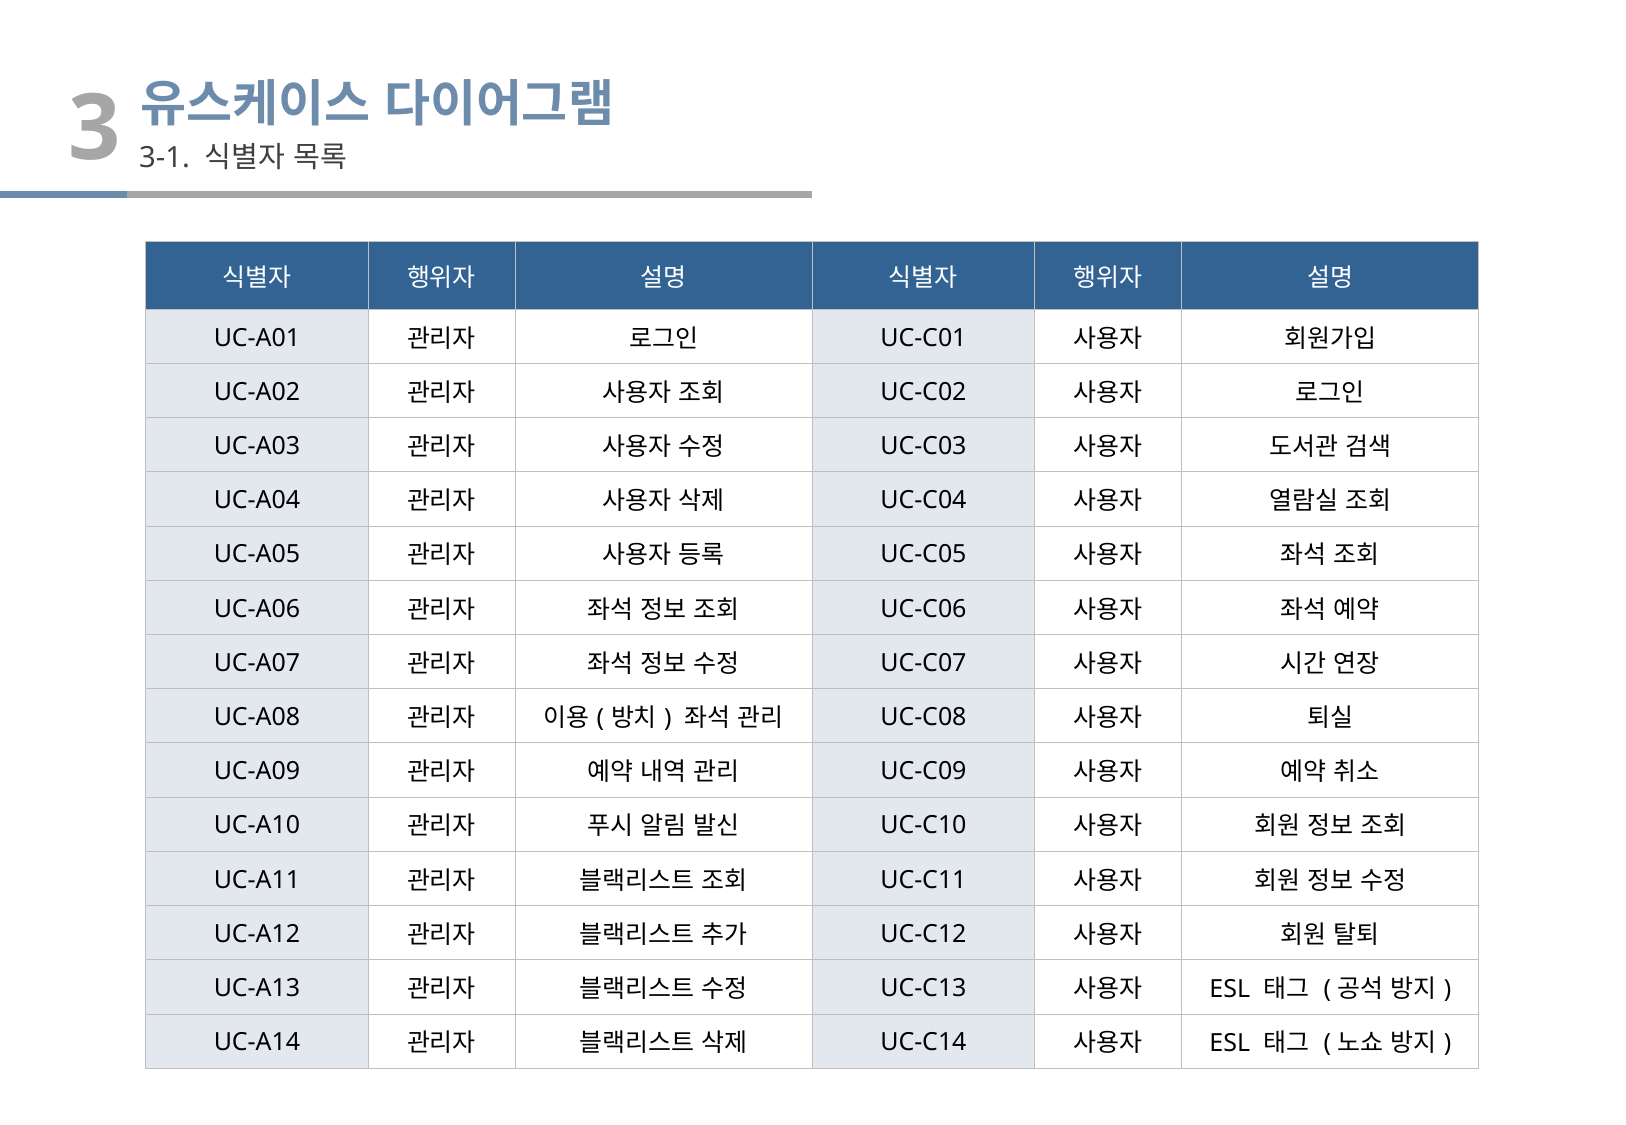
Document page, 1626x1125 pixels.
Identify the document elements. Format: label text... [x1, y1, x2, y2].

table_cell ESL 태그 (공석 방지) [1182, 960, 1478, 1014]
table_cell 사용자 [1035, 527, 1181, 580]
table_cell UC-A02 [146, 364, 368, 417]
table_cell ESL 태그 (노쇼 방지) [1182, 1015, 1478, 1068]
table_cell UC-C05 [813, 527, 1034, 580]
table_cell 사용자 [1035, 581, 1181, 634]
table_cell 사용자 [1035, 1015, 1181, 1068]
table_cell UC-C11 [813, 852, 1034, 905]
table_cell 관리자 [369, 364, 515, 417]
table_cell 관리자 [369, 1015, 515, 1068]
table_cell UC-A07 [146, 635, 368, 688]
table_cell UC-C02 [813, 364, 1034, 417]
table_header 식별자 [813, 242, 1034, 309]
table_cell 관리자 [369, 310, 515, 363]
table_cell 사용자 [1035, 852, 1181, 905]
table_cell 사용자 삭제 [516, 472, 812, 526]
table_cell UC-C10 [813, 798, 1034, 851]
table_cell UC-C04 [813, 472, 1034, 526]
table_cell 예약 내역 관리 [516, 743, 812, 797]
table_cell 관리자 [369, 418, 515, 471]
table_cell UC-C14 [813, 1015, 1034, 1068]
table_cell UC-C13 [813, 960, 1034, 1014]
table_cell 블랙리스트 수정 [516, 960, 812, 1014]
table_cell 관리자 [369, 527, 515, 580]
table_cell 시간 연장 [1182, 635, 1478, 688]
table_cell 사용자 [1035, 364, 1181, 417]
table_cell 회원가입 [1182, 310, 1478, 363]
table_cell 사용자 조회 [516, 364, 812, 417]
table_cell 관리자 [369, 960, 515, 1014]
table_cell 사용자 수정 [516, 418, 812, 471]
text_box 3 [53, 38, 127, 186]
table_cell 관리자 [369, 743, 515, 797]
table_cell UC-A09 [146, 743, 368, 797]
table_cell UC-A10 [146, 798, 368, 851]
table_header 식별자 [146, 242, 368, 309]
table_cell 회원 정보 수정 [1182, 852, 1478, 905]
table_cell UC-A12 [146, 906, 368, 959]
table_cell 사용자 [1035, 472, 1181, 526]
table_cell 사용자 [1035, 689, 1181, 742]
table_cell 사용자 [1035, 743, 1181, 797]
table_cell UC-C06 [813, 581, 1034, 634]
table_cell UC-C09 [813, 743, 1034, 797]
table_cell UC-A14 [146, 1015, 368, 1068]
table_header 행위자 [1035, 242, 1181, 309]
table_cell 이용(방치) 좌석 관리 [516, 689, 812, 742]
table_cell 도서관 검색 [1182, 418, 1478, 471]
table_cell UC-A05 [146, 527, 368, 580]
table_cell 관리자 [369, 635, 515, 688]
table_cell 관리자 [369, 581, 515, 634]
table_cell 사용자 [1035, 635, 1181, 688]
table_cell 로그인 [516, 310, 812, 363]
table_cell 관리자 [369, 906, 515, 959]
table_cell UC-C07 [813, 635, 1034, 688]
table_cell 블랙리스트 삭제 [516, 1015, 812, 1068]
table_cell UC-A11 [146, 852, 368, 905]
table_cell 관리자 [369, 798, 515, 851]
table_cell 퇴실 [1182, 689, 1478, 742]
table_cell 사용자 [1035, 960, 1181, 1014]
table_cell UC-C08 [813, 689, 1034, 742]
table_cell 회원 탈퇴 [1182, 906, 1478, 959]
table_cell 관리자 [369, 852, 515, 905]
table_cell UC-A03 [146, 418, 368, 471]
table_cell UC-A06 [146, 581, 368, 634]
table_cell 좌석 예약 [1182, 581, 1478, 634]
table_cell UC-C12 [813, 906, 1034, 959]
table_cell 사용자 [1035, 906, 1181, 959]
table_cell UC-A04 [146, 472, 368, 526]
table_cell 회원 정보 조회 [1182, 798, 1478, 851]
text_box 3-1. 식별자 목록 [127, 131, 363, 181]
table_header 설명 [1182, 242, 1478, 309]
table_cell 사용자 [1035, 798, 1181, 851]
table_cell UC-A01 [146, 310, 368, 363]
table_cell 좌석 정보 조회 [516, 581, 812, 634]
table_cell 사용자 등록 [516, 527, 812, 580]
table_cell 푸시 알림 발신 [516, 798, 812, 851]
table_cell UC-C03 [813, 418, 1034, 471]
table_cell 좌석 조회 [1182, 527, 1478, 580]
table_cell 관리자 [369, 689, 515, 742]
table_cell 사용자 [1035, 418, 1181, 471]
table_cell UC-C01 [813, 310, 1034, 363]
table_cell UC-A08 [146, 689, 368, 742]
table_cell 블랙리스트 추가 [516, 906, 812, 959]
text_box 유스케이스 다이어그램 [127, 64, 629, 139]
table_cell 블랙리스트 조회 [516, 852, 812, 905]
table_cell 로그인 [1182, 364, 1478, 417]
table_cell 예약 취소 [1182, 743, 1478, 797]
table_cell 사용자 [1035, 310, 1181, 363]
table_cell UC-A13 [146, 960, 368, 1014]
table_header 행위자 [369, 242, 515, 309]
table_cell 관리자 [369, 472, 515, 526]
table_cell 열람실 조회 [1182, 472, 1478, 526]
table_cell 좌석 정보 수정 [516, 635, 812, 688]
table_header 설명 [516, 242, 812, 309]
